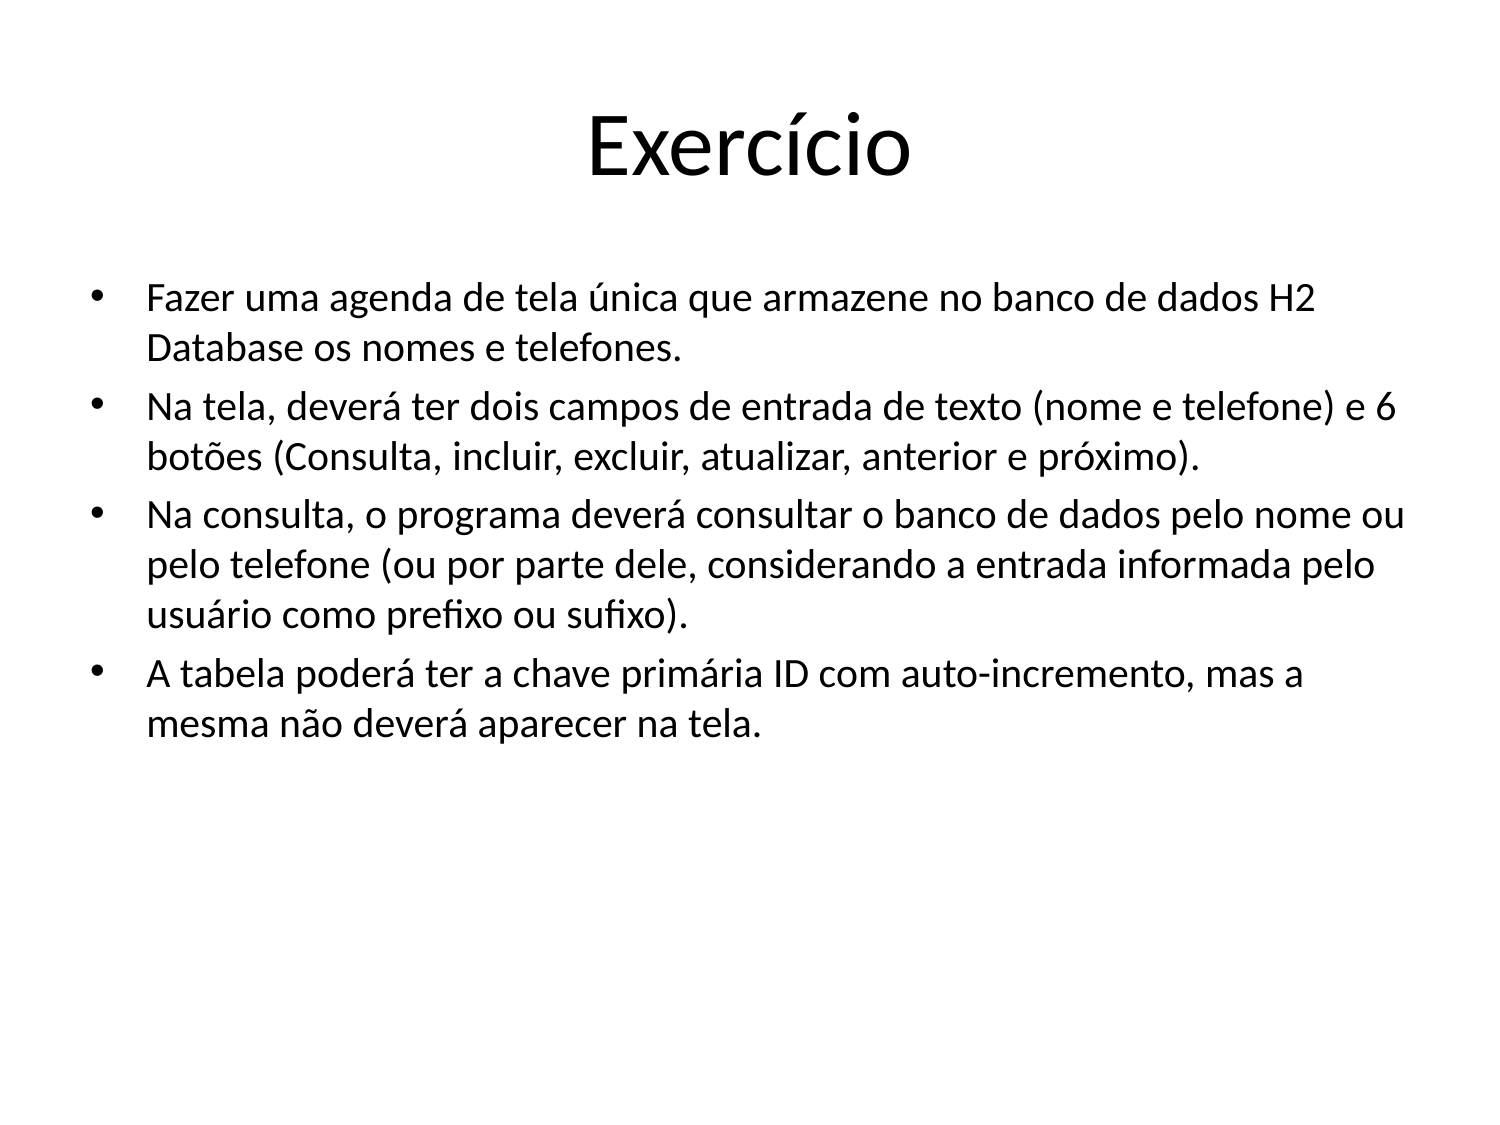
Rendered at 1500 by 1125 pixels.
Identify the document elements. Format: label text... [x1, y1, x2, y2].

title Exercício [75, 45, 1425, 233]
list Fazer uma agenda de tela única que armazene no banco de dados H2 Database os nomes e telefones. Na tela, deverá ter dois campos de entrada de texto (nome e telefone) e 6 botões (Consulta, incluir, excluir, atualizar, anterior e próximo). Na consulta, o programa deverá consultar o banco de dados pelo nome ou pelo telefone (ou por parte dele, considerando a entrada informada pelo usuário como prefixo ou sufixo). A tabela poderá ter a chave primária ID com auto-incremento, mas a mesma não deverá aparecer na tela. [75, 262, 1425, 1005]
